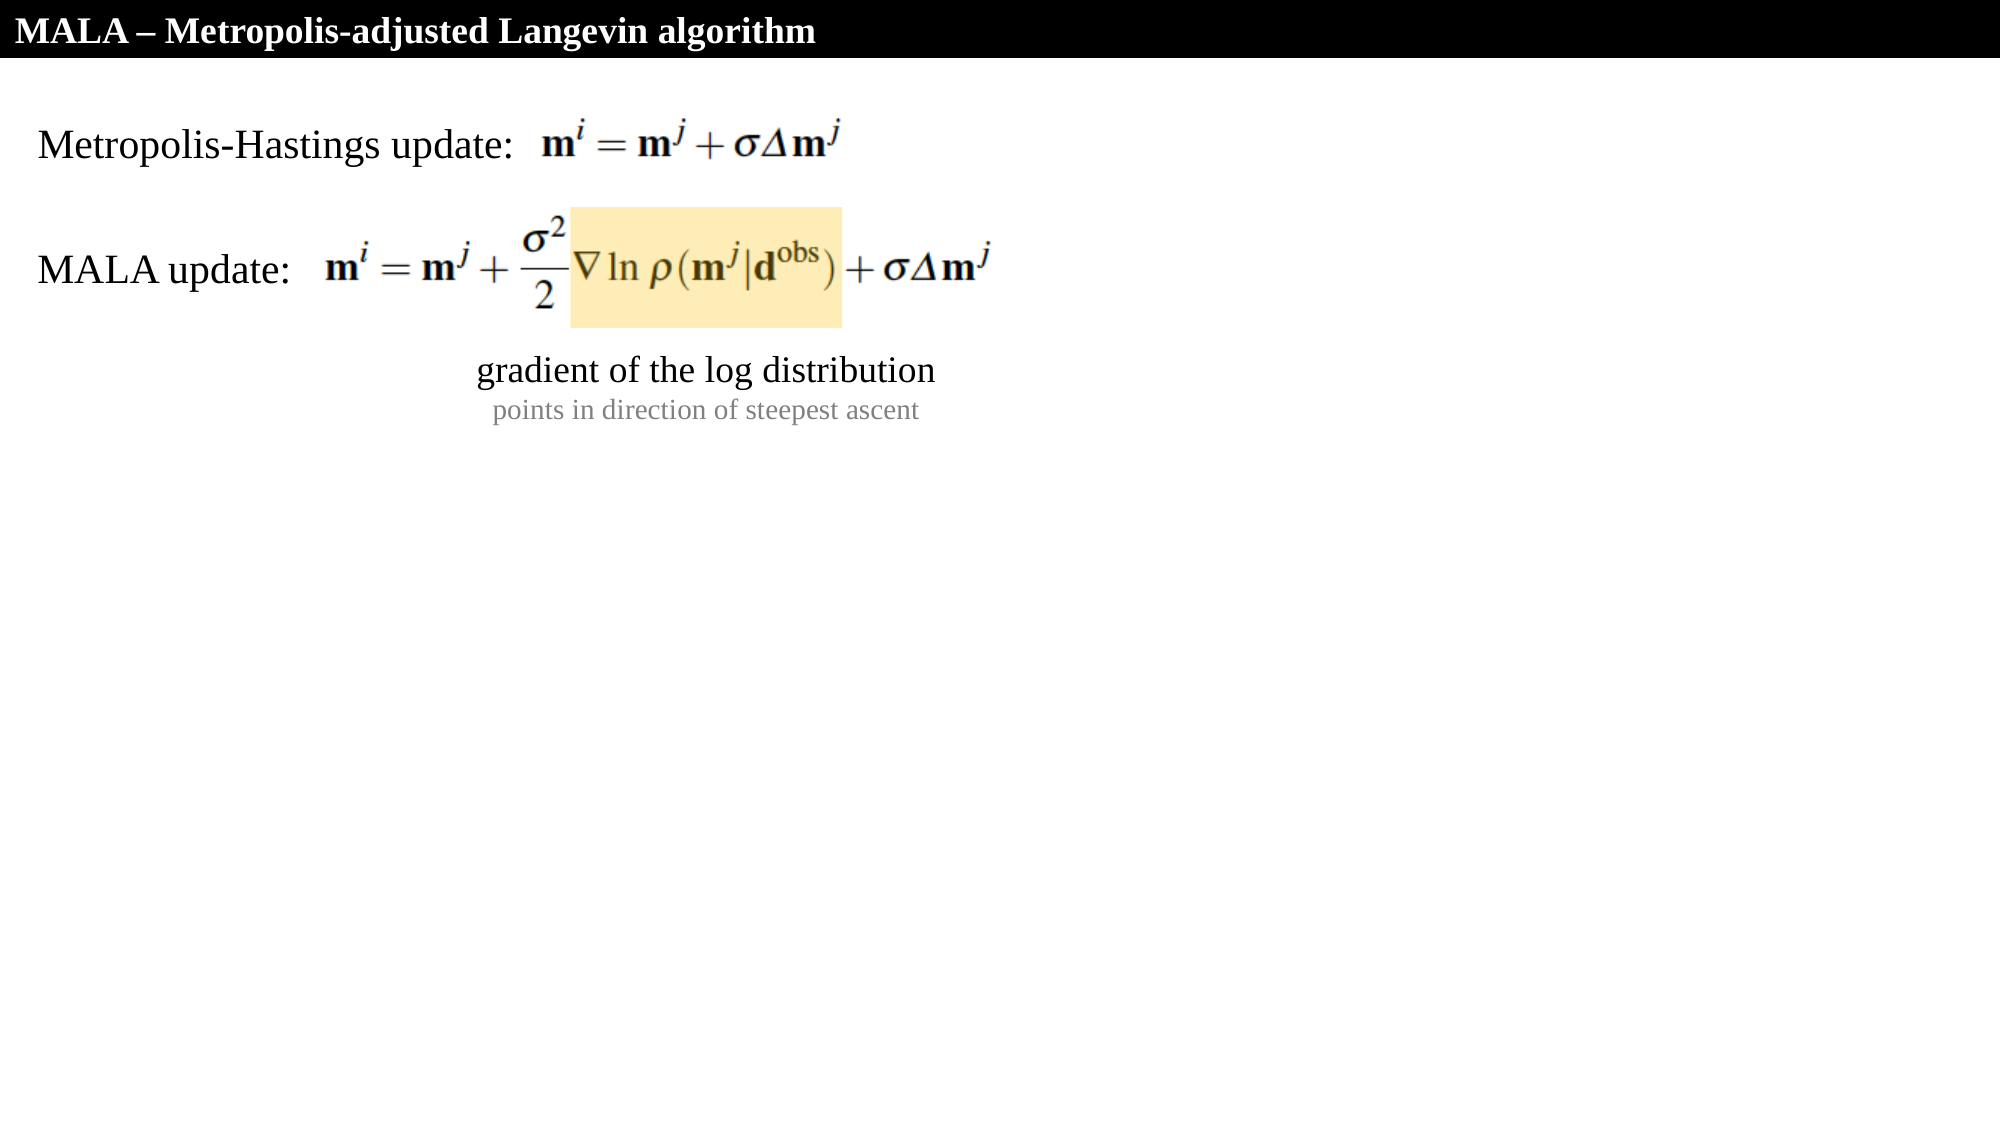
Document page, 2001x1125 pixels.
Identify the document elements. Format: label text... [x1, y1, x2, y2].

text_box Metropolis-Hastings update: [22, 108, 530, 174]
picture [305, 207, 998, 328]
text_box gradient of the log distribution points in direction of steepest ascent [438, 337, 974, 433]
picture [530, 108, 847, 173]
text_box MALA update: [22, 234, 305, 300]
text_box MALA – Metropolis-adjusted Langevin algorithm [0, 0, 2000, 58]
